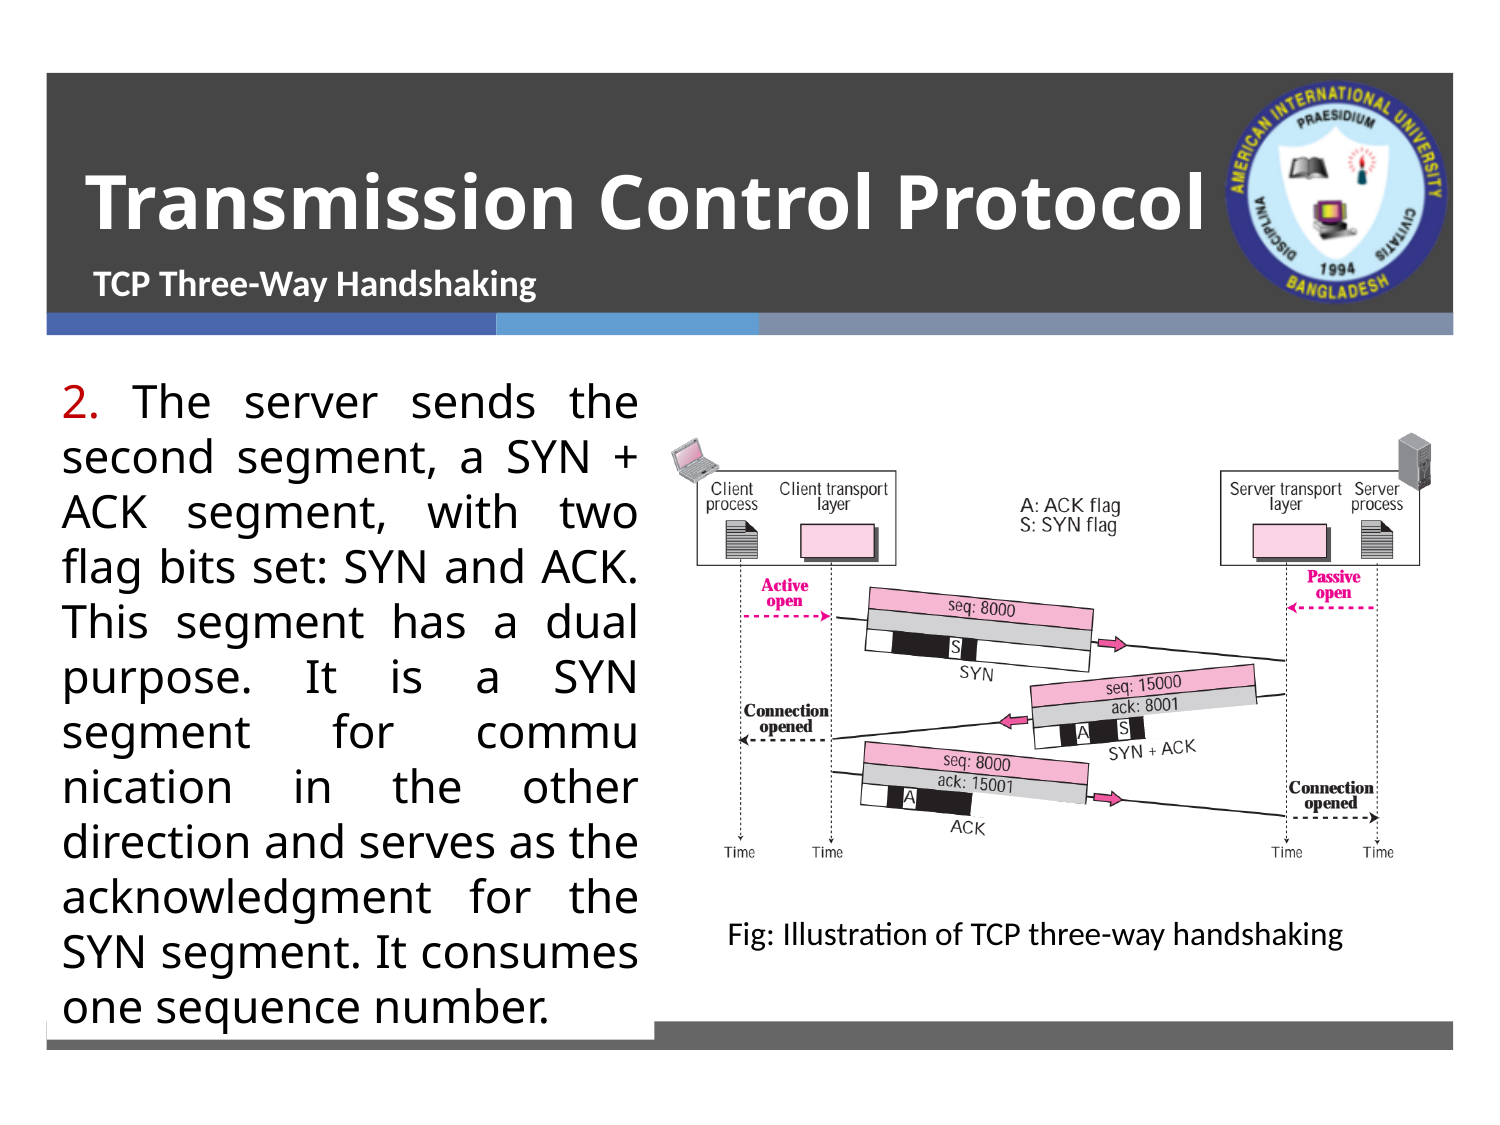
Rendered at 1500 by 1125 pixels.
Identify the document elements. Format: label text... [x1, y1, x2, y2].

picture [1351, 75, 1454, 310]
text_box 2. The server sends the second segment, a SYN + ACK segment, with two flag bits set: SYN and ACK. This segment has a dual purpose. It is a SYN segment for commu­nication in the other direction and serves as the acknowledgment for the SYN segment. It consumes one sequence number. [46, 365, 655, 1040]
subtitle TCP Three-Way Handshaking [78, 251, 1351, 331]
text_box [653, 428, 1454, 961]
title Transmission Control Protocol [69, 73, 1351, 253]
